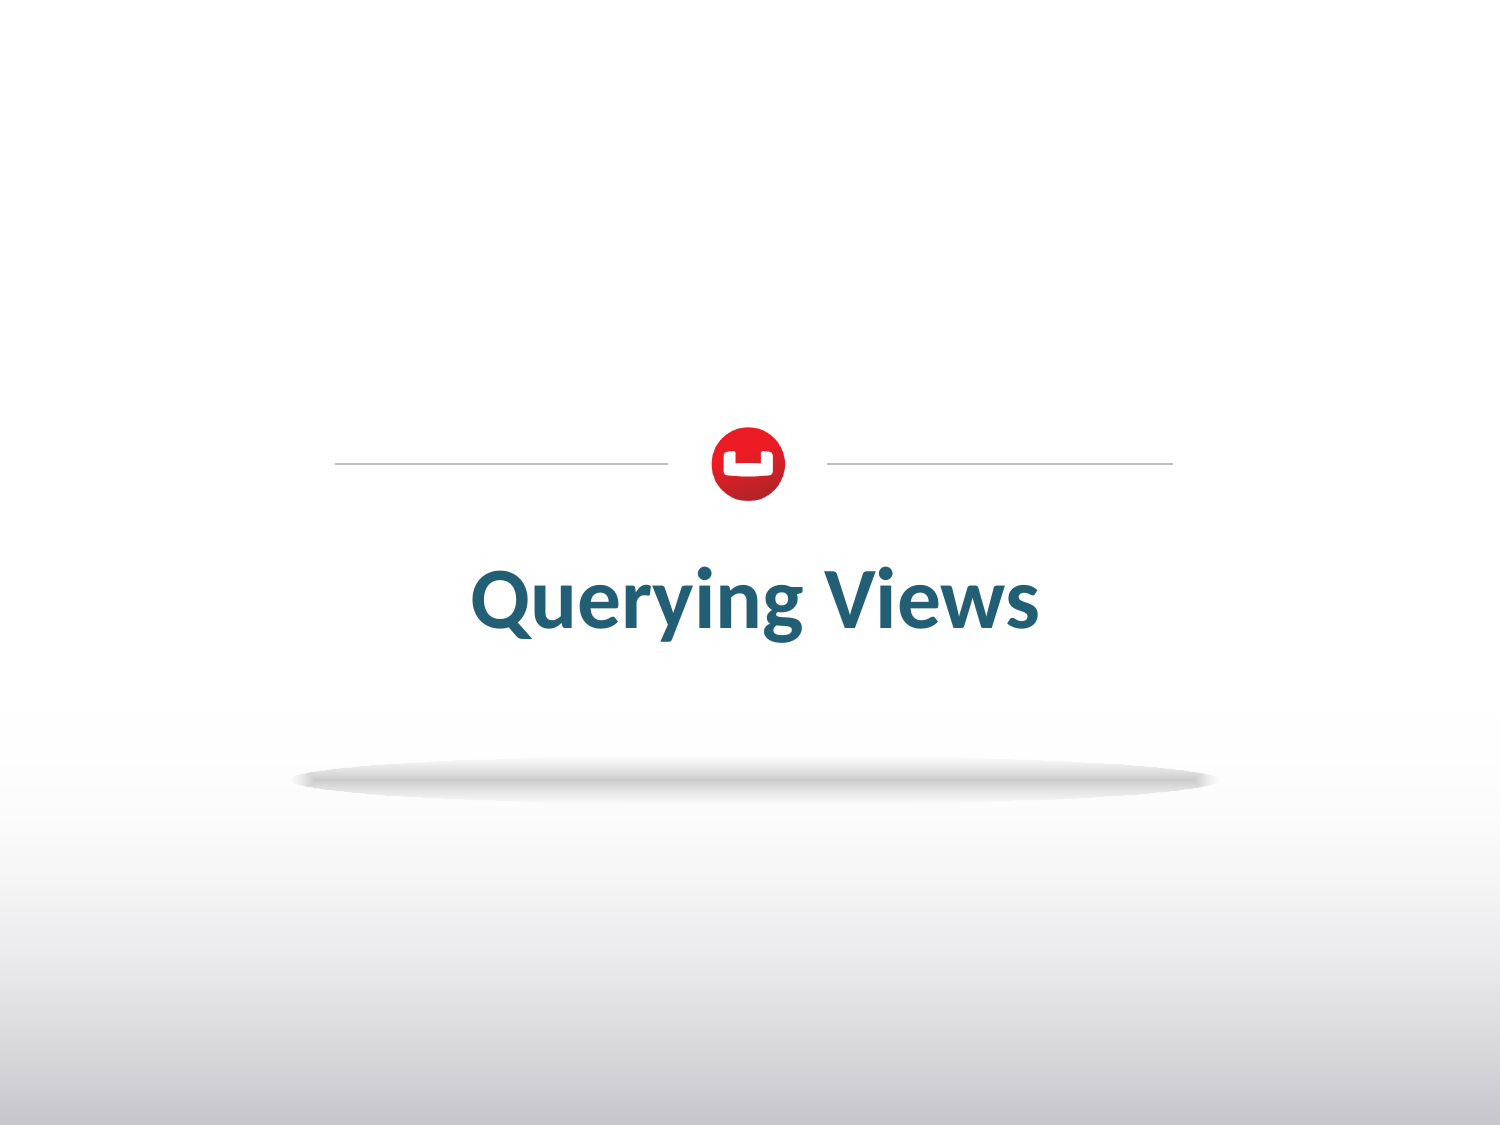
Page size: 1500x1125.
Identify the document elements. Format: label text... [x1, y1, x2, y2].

title Querying Views [118, 479, 1393, 721]
picture [668, 402, 828, 479]
